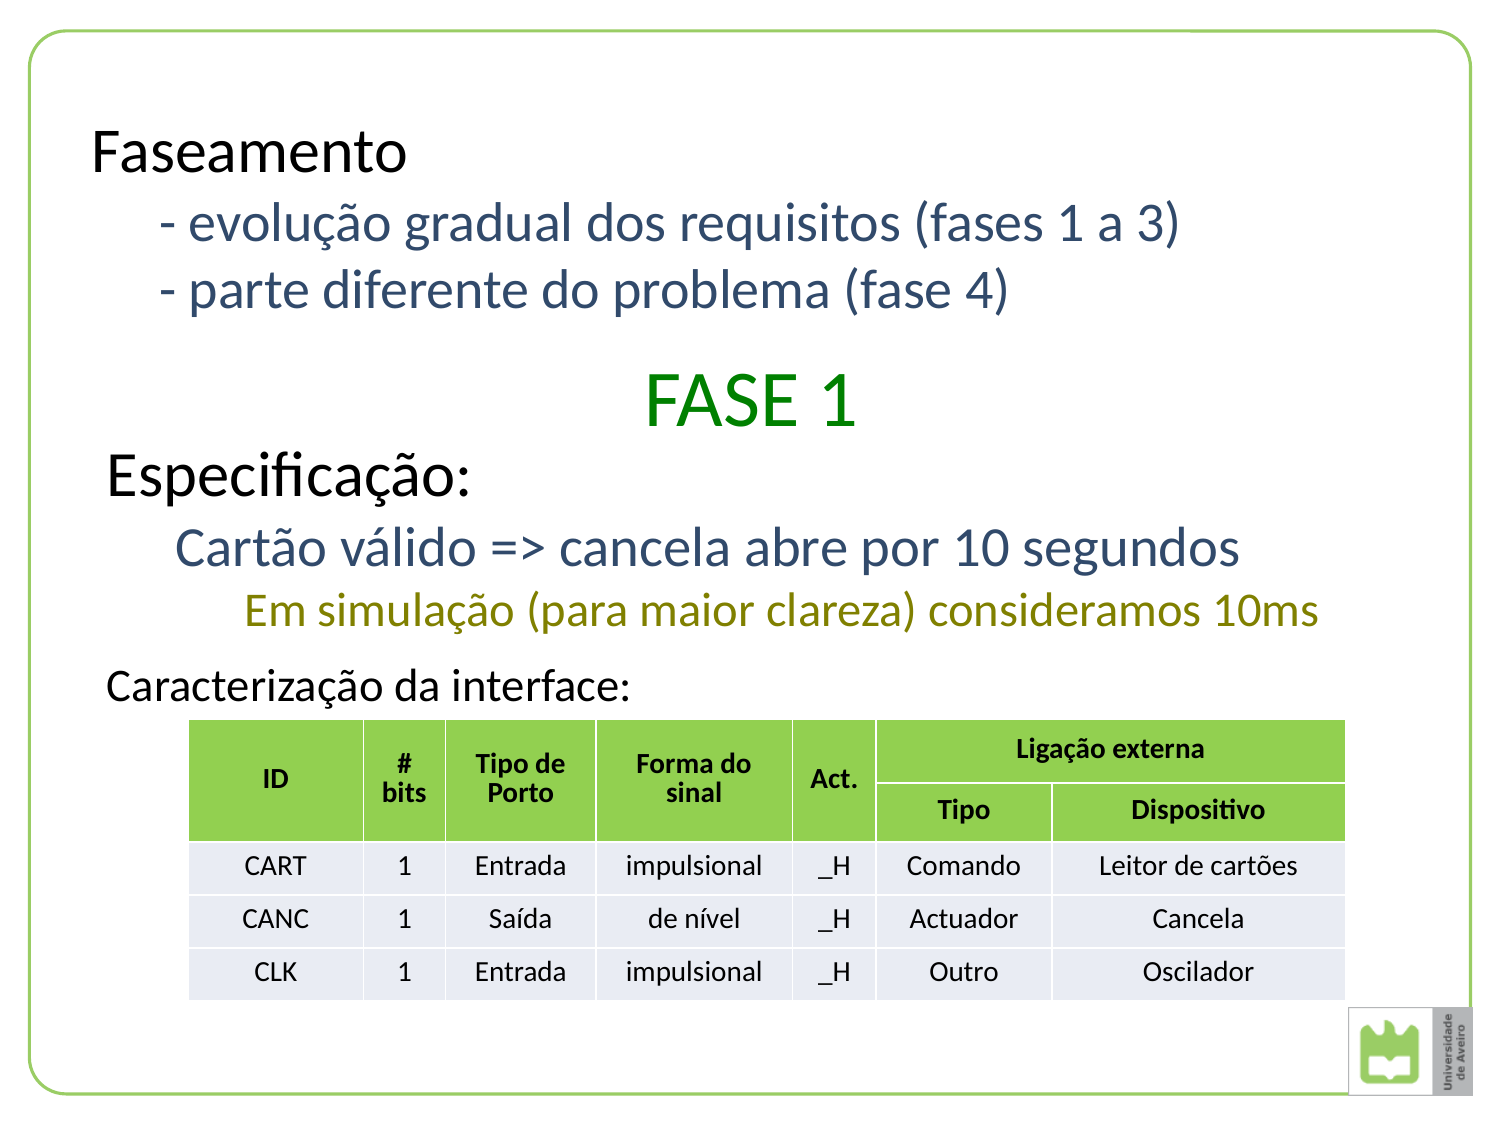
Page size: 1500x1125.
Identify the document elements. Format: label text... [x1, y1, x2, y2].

table_cell Tipo [877, 784, 1051, 841]
text_box Especificação: Cartão válido => cancela abre por 10 segundos Em simulação (para maior clareza) consideramos 10ms [91, 440, 1442, 648]
table_cell Saída [446, 896, 595, 947]
table_header Ligação externa [877, 720, 1345, 782]
table_cell _H [793, 896, 875, 947]
table_cell 1 [364, 896, 445, 947]
table_header Tipo de Porto [446, 720, 595, 841]
list Caracterização da interface: [91, 648, 860, 720]
table_cell Actuador [877, 896, 1051, 947]
table_header ID [189, 720, 363, 841]
table_cell CART [189, 843, 363, 894]
table_cell CANC [189, 896, 363, 947]
table_cell 1 [364, 949, 445, 1000]
title FASE 1 [76, 338, 1427, 451]
table_cell _H [793, 843, 875, 894]
table_cell Comando [877, 843, 1051, 894]
table_header # bits [364, 720, 445, 841]
table_cell de nível [597, 896, 792, 947]
table_cell _H [793, 949, 875, 1000]
table_cell impulsional [597, 843, 792, 894]
table_cell Entrada [446, 949, 595, 1000]
table_cell Cancela [1053, 896, 1345, 947]
table_cell Oscilador [1053, 949, 1345, 1000]
picture [1348, 1007, 1473, 1096]
table_cell Entrada [446, 843, 595, 894]
table_cell impulsional [597, 949, 792, 1000]
table_cell Dispositivo [1053, 784, 1345, 841]
text_box Faseamento - evolução gradual dos requisitos (fases 1 a 3) - parte diferente do problema (fase 4) [76, 116, 1427, 330]
table_cell Leitor de cartões [1053, 843, 1345, 894]
table_cell Outro [877, 949, 1051, 1000]
table_header Forma do sinal [597, 720, 792, 841]
table_cell CLK [189, 949, 363, 1000]
table_header Act. [793, 720, 875, 841]
table_cell 1 [364, 843, 445, 894]
